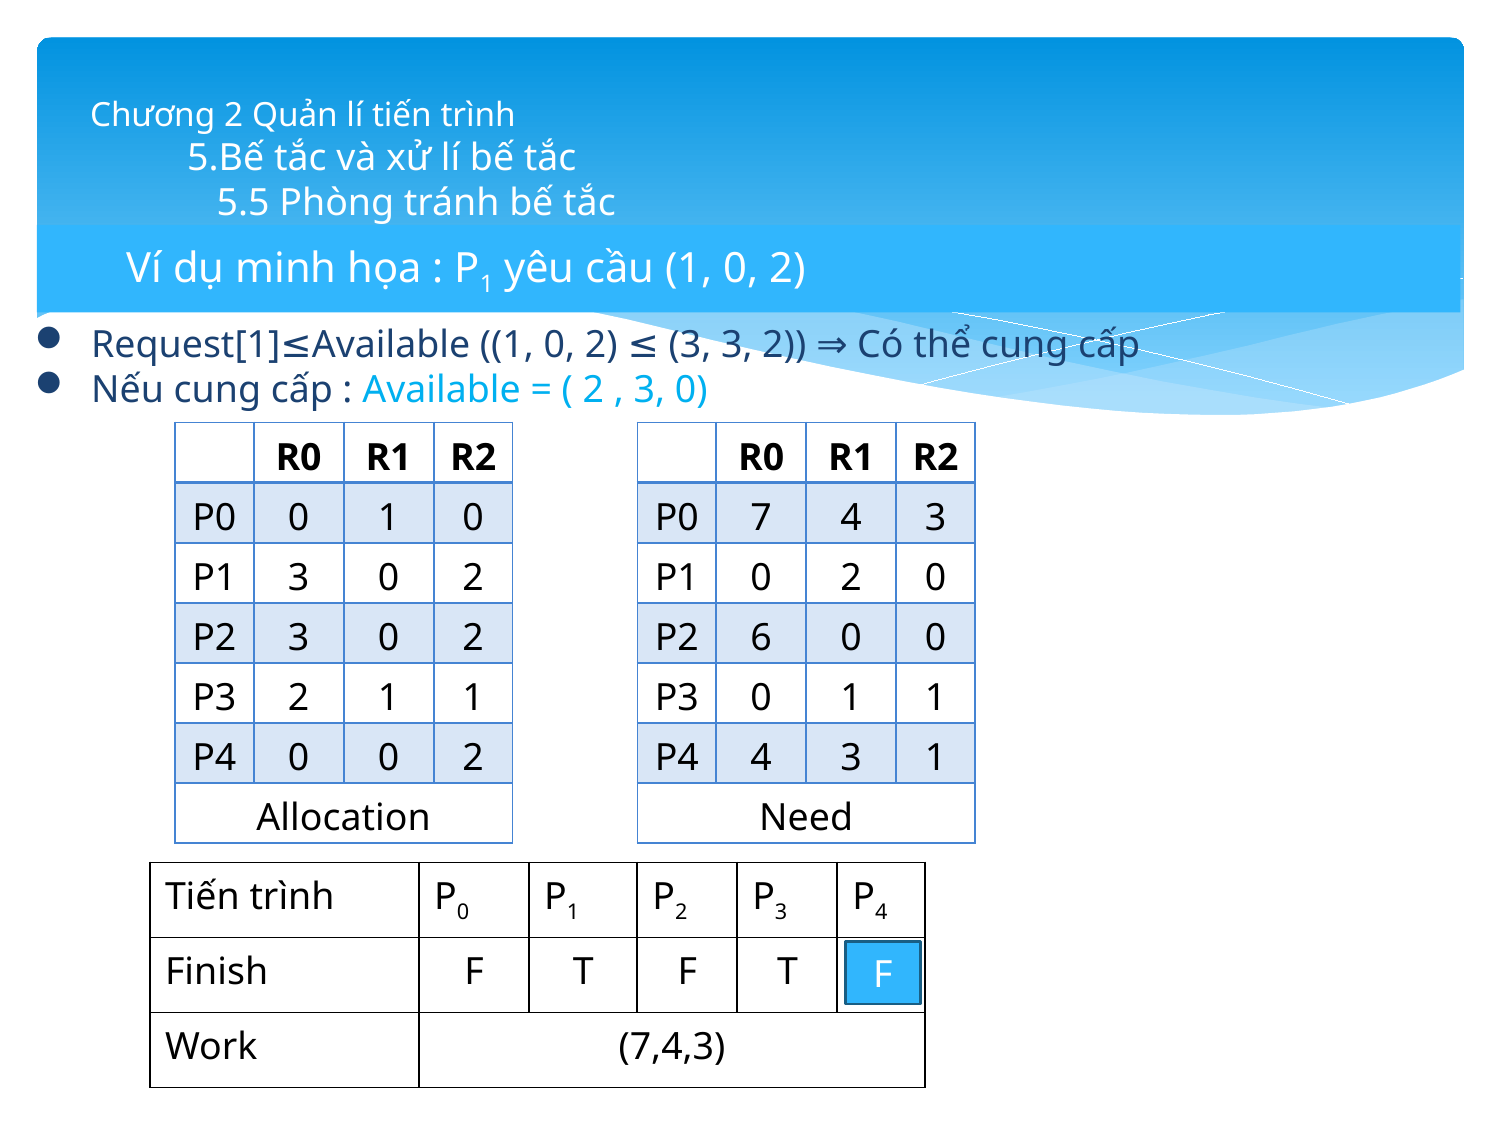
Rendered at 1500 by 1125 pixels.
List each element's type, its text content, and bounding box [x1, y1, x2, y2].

table_cell 0 [807, 604, 895, 662]
text_box Request[1]≤Available ((1, 0, 2) ≤ (3, 3, 2)) ⇒ Có thể cung cấp Nếu cung cấp : Available = ( 2 , 3, 0) [20, 312, 1456, 418]
table_cell 7 [717, 484, 805, 542]
table_cell 2 [435, 544, 512, 602]
table_cell 0 [255, 724, 343, 782]
table_header P2 [638, 863, 736, 937]
table_header R2 [435, 423, 512, 481]
table_header Tiến trình [151, 863, 418, 937]
table_cell 0 [717, 664, 805, 722]
table_cell P0 [176, 484, 253, 542]
table_header P4 [838, 863, 924, 937]
table_cell 6 [717, 604, 805, 662]
table_header [638, 423, 715, 481]
table_cell Work [151, 1013, 418, 1087]
table_cell 3 [255, 544, 343, 602]
table_cell 4 [717, 724, 805, 782]
table_header [176, 423, 253, 481]
table_cell F [420, 938, 528, 1012]
text_box F [844, 940, 922, 1005]
table_cell (7,4,3) [420, 1013, 924, 1087]
table_header P1 [530, 863, 636, 937]
table_cell P3 [638, 664, 715, 722]
table_cell P0 [638, 484, 715, 542]
table_header R1 [345, 423, 433, 481]
table_cell 2 [255, 664, 343, 722]
table_cell 1 [807, 664, 895, 722]
table_cell P1 [176, 544, 253, 602]
table_cell 3 [807, 724, 895, 782]
table_cell F [638, 938, 736, 1012]
table_cell P2 [638, 604, 715, 662]
table_cell 0 [255, 484, 343, 542]
table_cell P4 [638, 724, 715, 782]
table_cell 0 [345, 544, 433, 602]
table_cell 1 [345, 484, 433, 542]
table_cell 0 [345, 604, 433, 662]
table_cell 0 [897, 604, 974, 662]
table_cell 0 [897, 544, 974, 602]
table_cell 2 [435, 604, 512, 662]
table_cell 2 [435, 724, 512, 782]
table_cell 3 [897, 484, 974, 542]
table_header P3 [738, 863, 836, 937]
table_cell T [738, 938, 836, 1012]
table_cell Finish [151, 938, 418, 1012]
table_cell Need [638, 784, 974, 842]
table_cell 0 [345, 724, 433, 782]
table_cell 1 [897, 664, 974, 722]
table_header R0 [717, 423, 805, 481]
table_cell 1 [897, 724, 974, 782]
text_box Ví dụ minh họa : P1 yêu cầu (1, 0, 2) [36, 224, 1462, 314]
table_cell 1 [435, 664, 512, 722]
table_cell 1 [345, 664, 433, 722]
table_cell F [838, 938, 924, 1012]
table_cell P3 [176, 664, 253, 722]
table_cell T [530, 938, 636, 1012]
table_cell 0 [717, 544, 805, 602]
table_header R2 [897, 423, 974, 481]
table_cell 3 [255, 604, 343, 662]
table_cell 0 [435, 484, 512, 542]
title Chương 2 Quản lí tiến trình 5.Bế tắc và xử lí bế tắc 5.5 Phòng tránh bế tắc [75, 55, 1425, 224]
table_header R0 [255, 423, 343, 481]
table_cell P2 [176, 604, 253, 662]
table_cell 4 [807, 484, 895, 542]
table_header R1 [807, 423, 895, 481]
table_cell 2 [807, 544, 895, 602]
table_cell Allocation [176, 784, 512, 842]
table_cell P1 [638, 544, 715, 602]
table_cell P4 [176, 724, 253, 782]
table_header P0 [420, 863, 528, 937]
